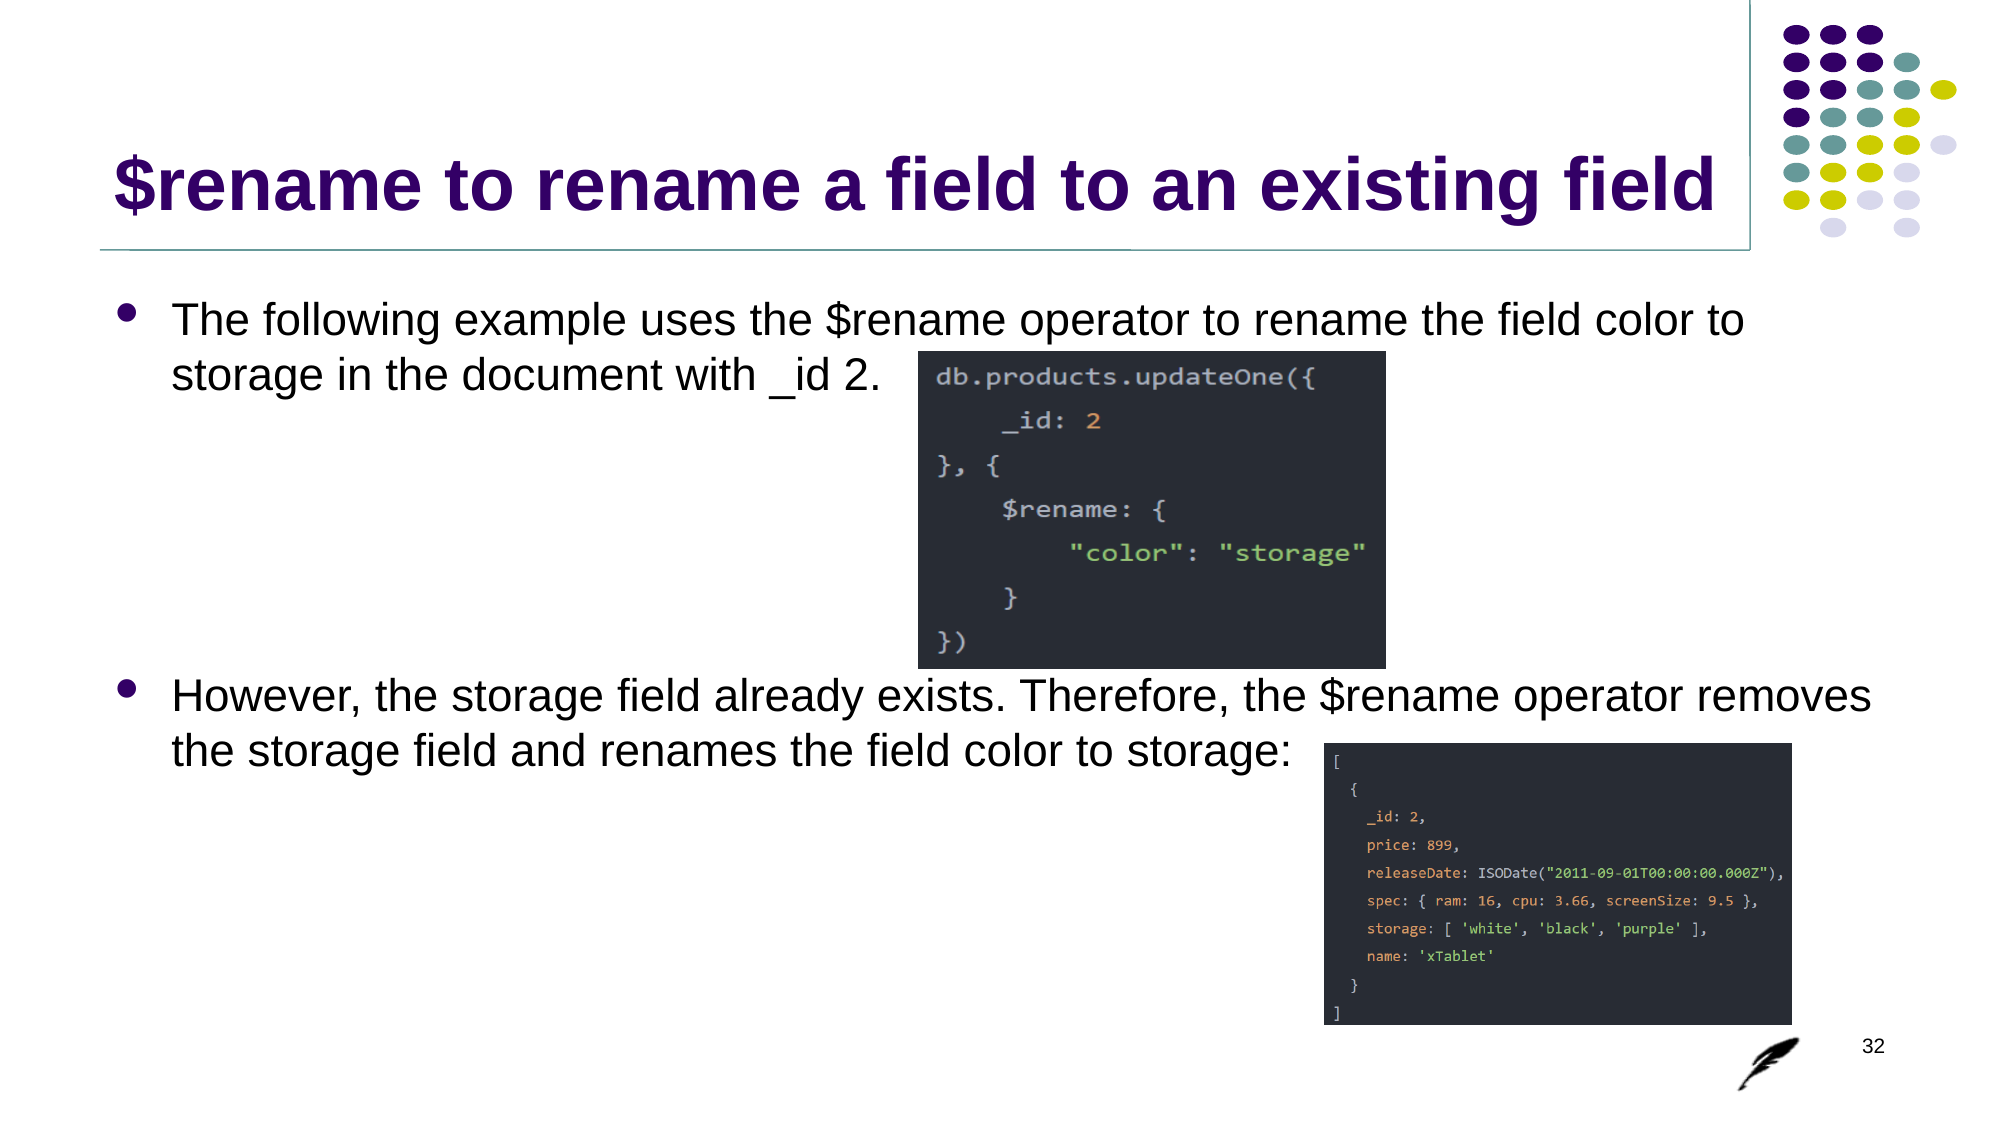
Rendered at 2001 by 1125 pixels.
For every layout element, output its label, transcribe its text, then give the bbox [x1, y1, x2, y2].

list The following example uses the $rename operator to rename the field color to storage in the document with _id 2. However, the storage field already exists. Therefore, the $rename operator removes the storage field and renames the field color to storage: [99, 282, 1900, 1006]
title $rename to rename a field to an existing field [99, 20, 1750, 233]
picture [1324, 743, 1792, 1025]
picture [918, 351, 1386, 669]
slide_number 32 [1433, 1025, 1900, 1100]
